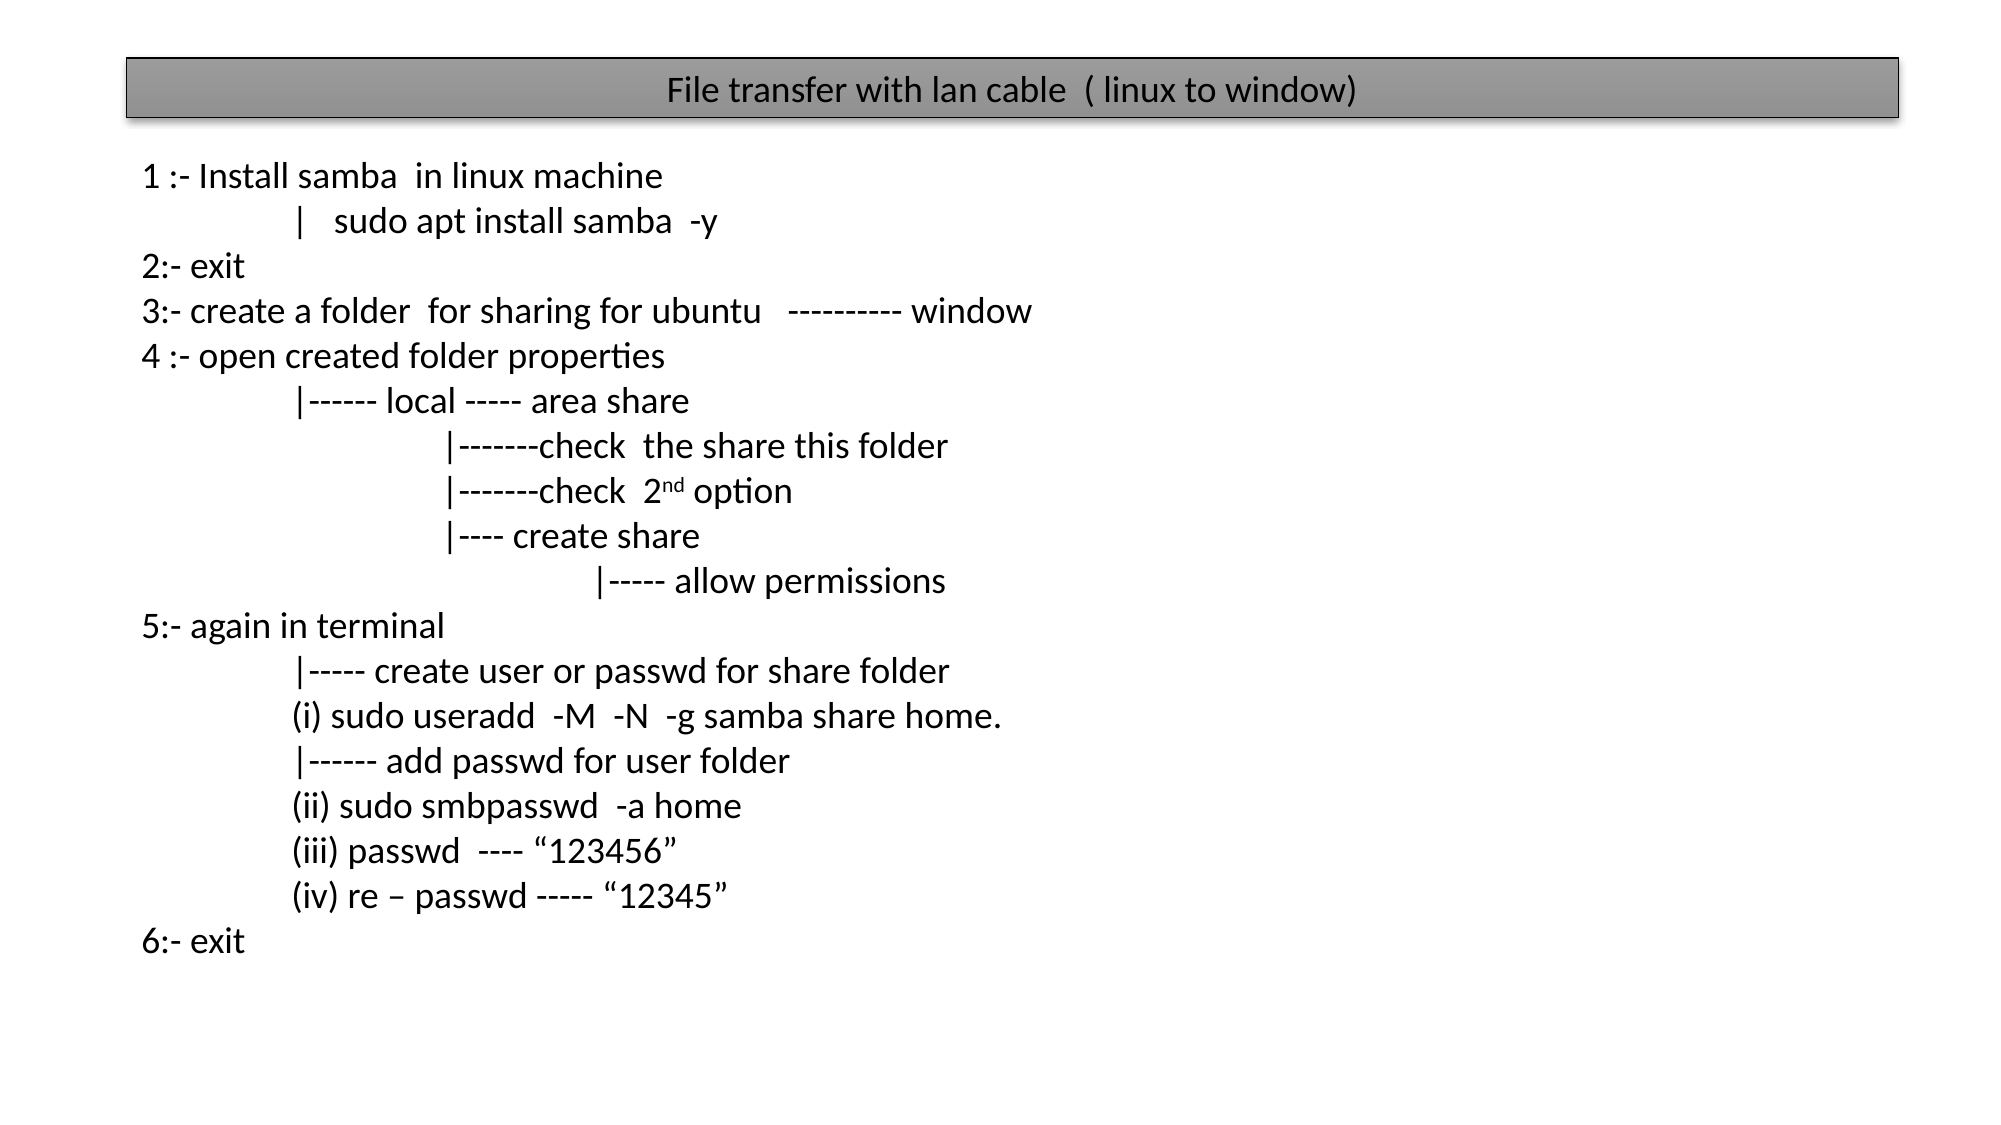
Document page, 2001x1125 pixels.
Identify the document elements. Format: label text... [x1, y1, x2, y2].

text_box File transfer with lan cable ( linux to window) [126, 57, 1899, 118]
text_box 1 :- Install samba in linux machine | sudo apt install samba -y 2:- exit 3:- create a folder for sharing for ubuntu ---------- window 4 :- open created folder properties |------ local ----- area share |-------check the share this folder |-------check 2nd option |---- create share |----- allow permissions 5:- again in terminal |----- create user or passwd for share folder (i) sudo useradd -M -N -g samba share home. |------ add passwd for user folder (ii) sudo smbpasswd -a home (iii) passwd ---- “123456” (iv) re – passwd ----- “12345” 6:- exit [126, 143, 1161, 969]
